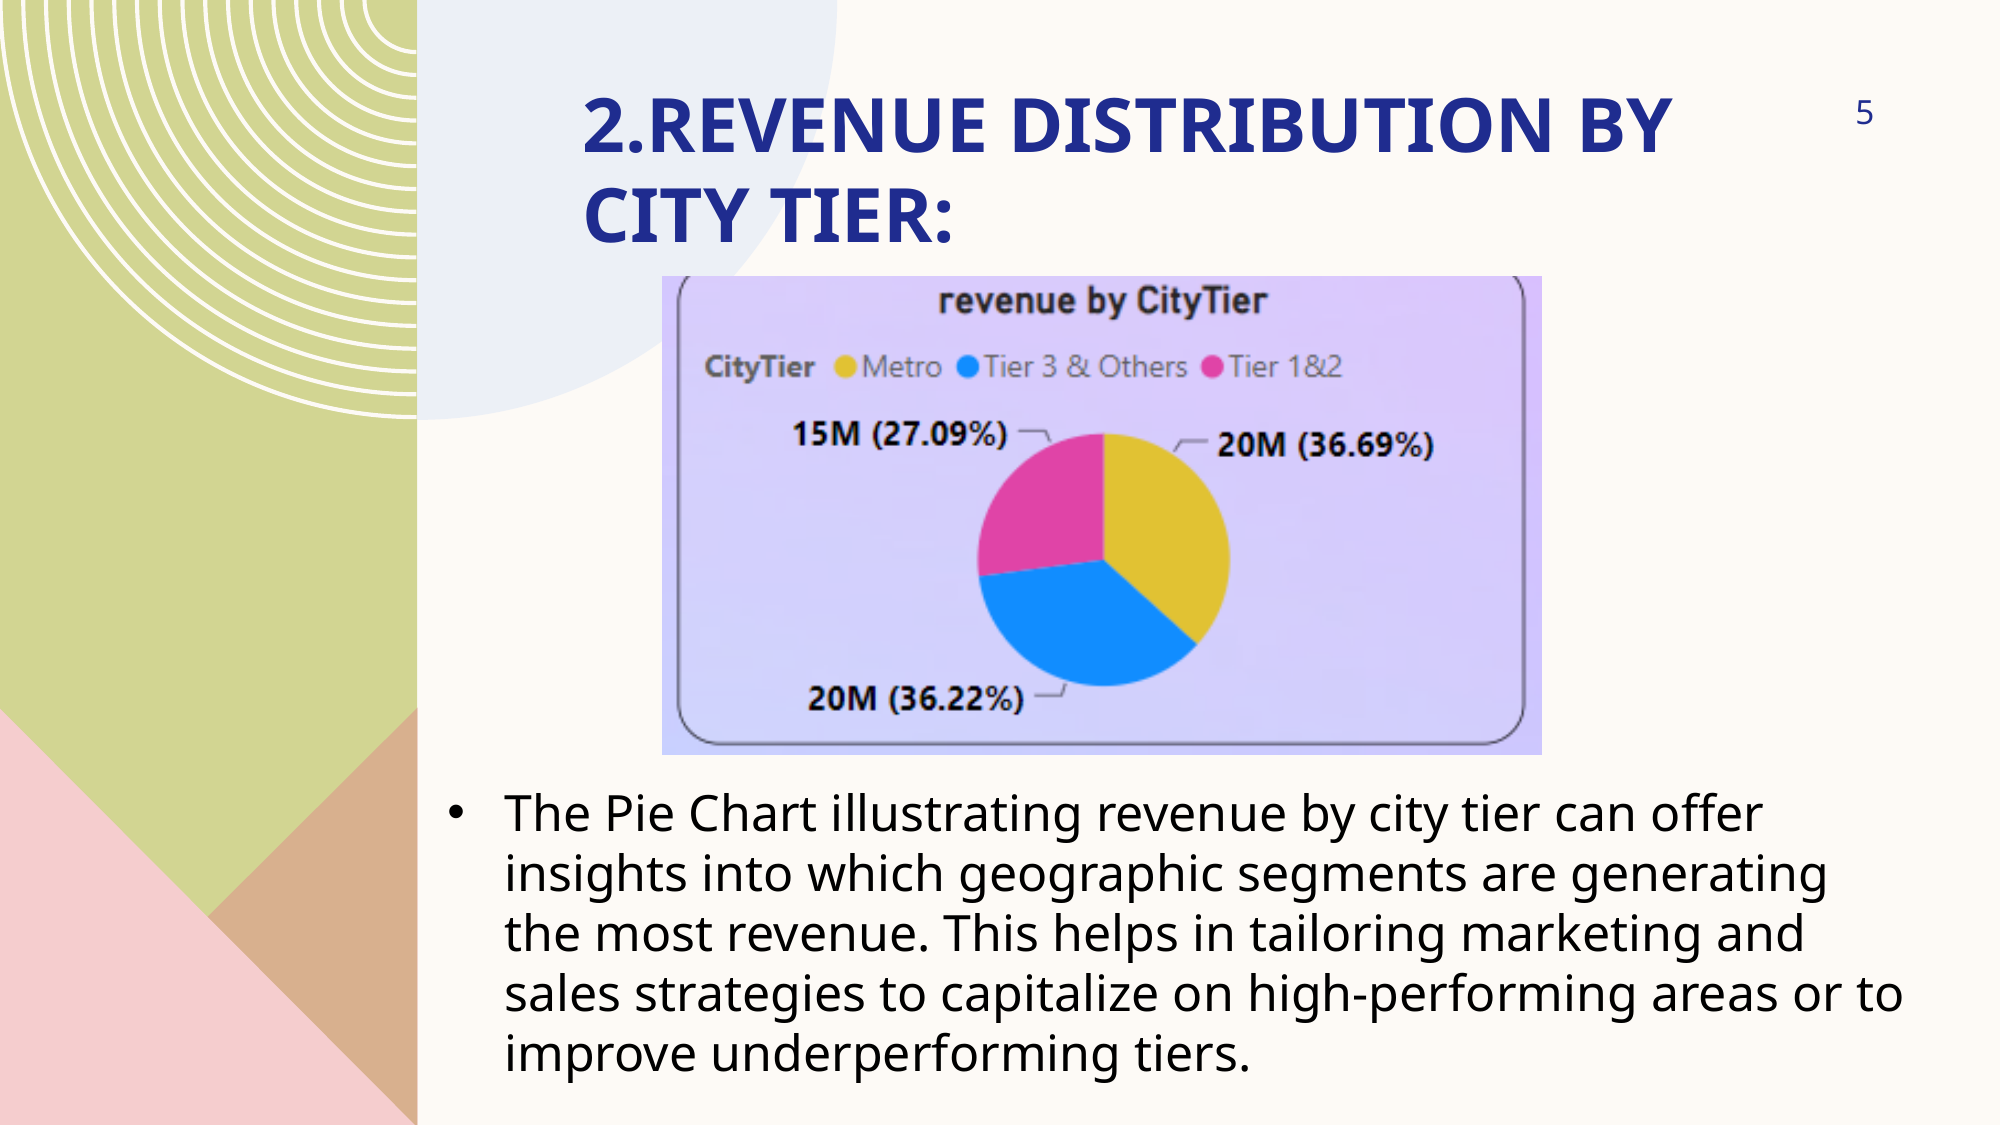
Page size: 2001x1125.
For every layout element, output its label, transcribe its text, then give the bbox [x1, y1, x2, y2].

picture [662, 276, 1542, 755]
title 2.Revenue Distribution by City Tier: [567, 34, 1875, 258]
list The Pie Chart illustrating revenue by city tier can offer insights into which geographic segments are generating the most revenue. This helps in tailoring marketing and sales strategies to capitalize on high-performing areas or to improve underperforming tiers. [432, 774, 1929, 1125]
slide_number 5 [1699, 75, 1875, 153]
